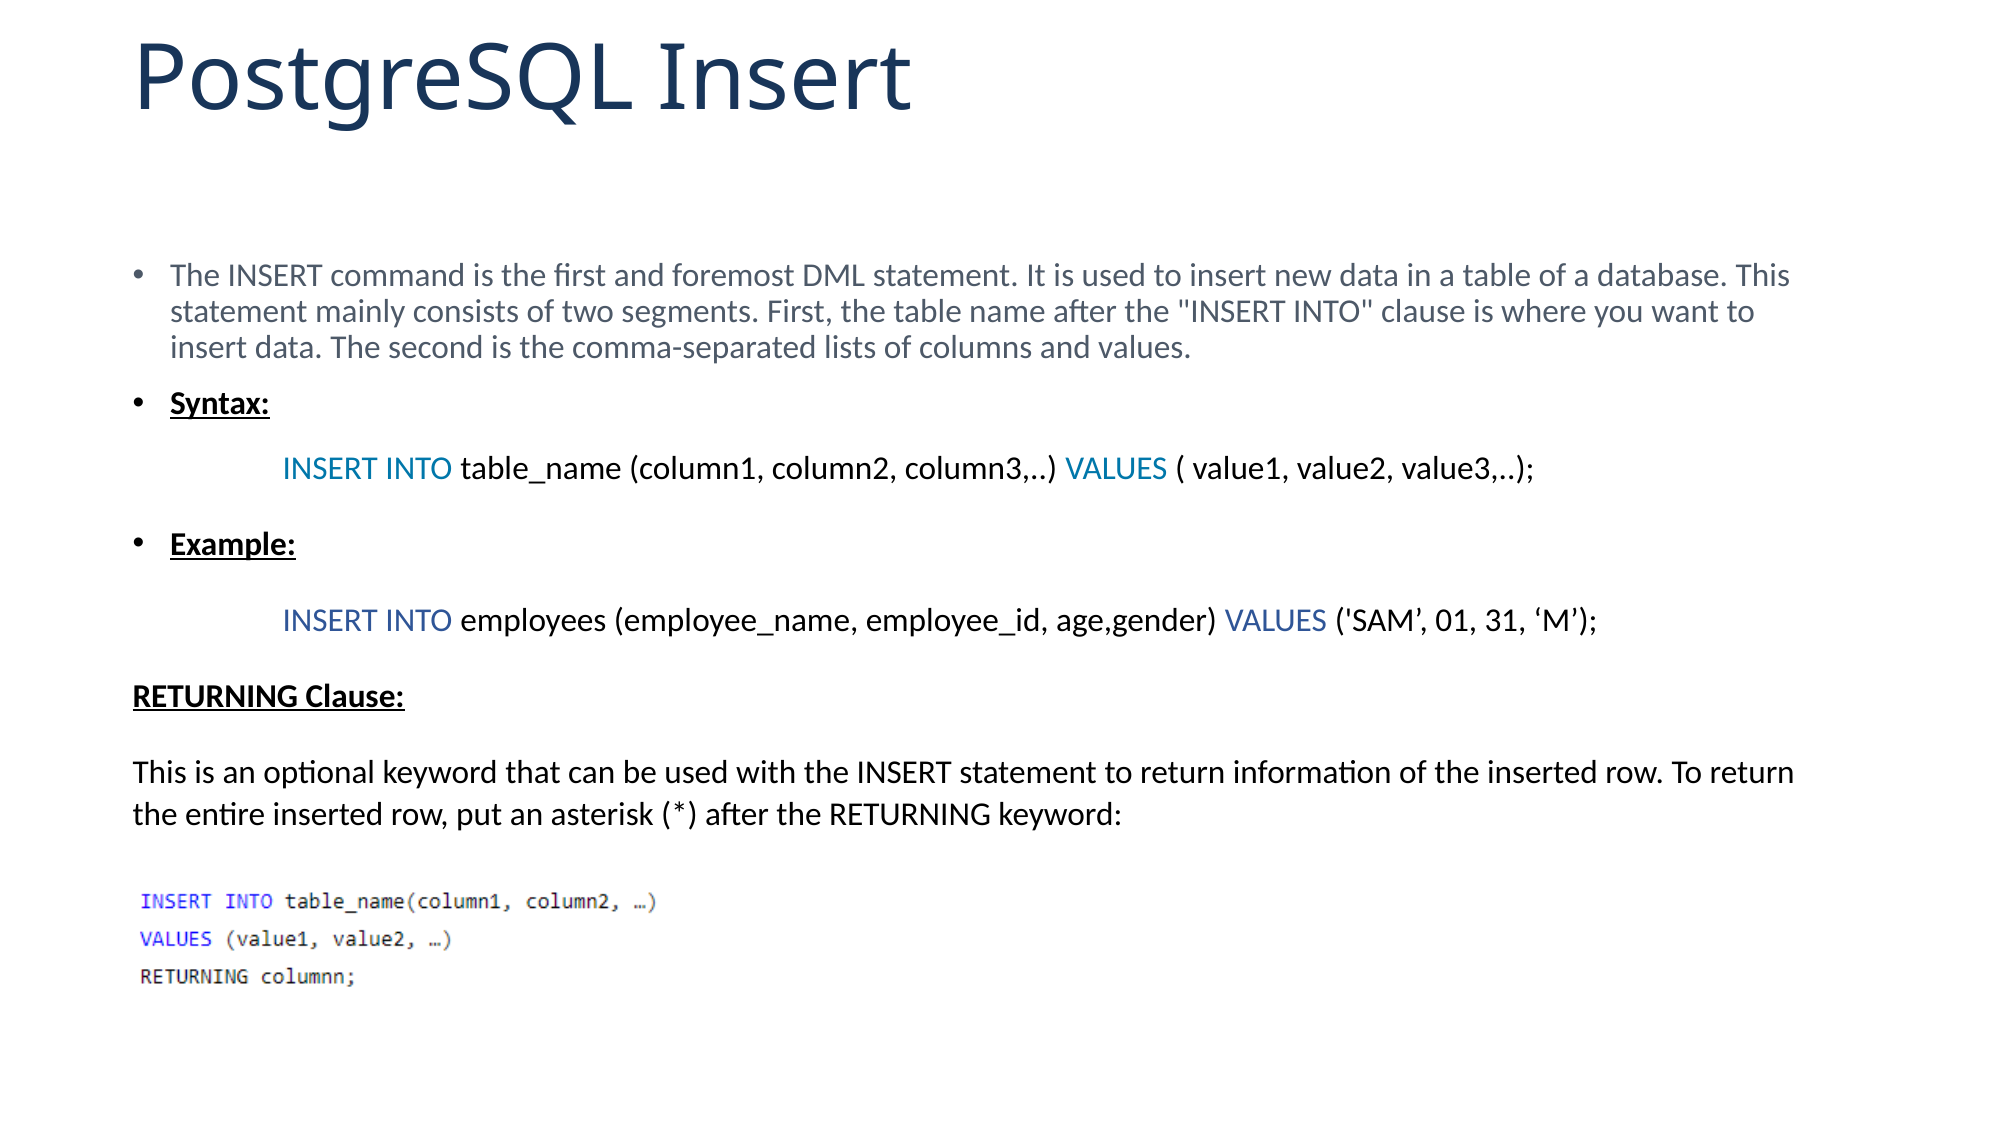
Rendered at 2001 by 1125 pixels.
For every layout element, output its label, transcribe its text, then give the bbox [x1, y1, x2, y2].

list The INSERT command is the first and foremost DML statement. It is used to insert new data in a table of a database. This statement mainly consists of two segments. First, the table name after the "INSERT INTO" clause is where you want to insert data. The second is the comma-separated lists of columns and values. Syntax: INSERT INTO table_name (column1, column2, column3,..) VALUES ( value1, value2, value3,..); Example: INSERT INTO employees (employee_name, employee_id, age,gender) VALUES ('SAM’, 01, 31, ‘M’); RETURNING Clause: This is an optional keyword that can be used with the INSERT statement to return information of the inserted row. To return the entire inserted row, put an asterisk (*) after the RETURNING keyword: [117, 250, 1843, 965]
picture [128, 874, 749, 1001]
title PostgreSQL Insert [117, 0, 1843, 189]
